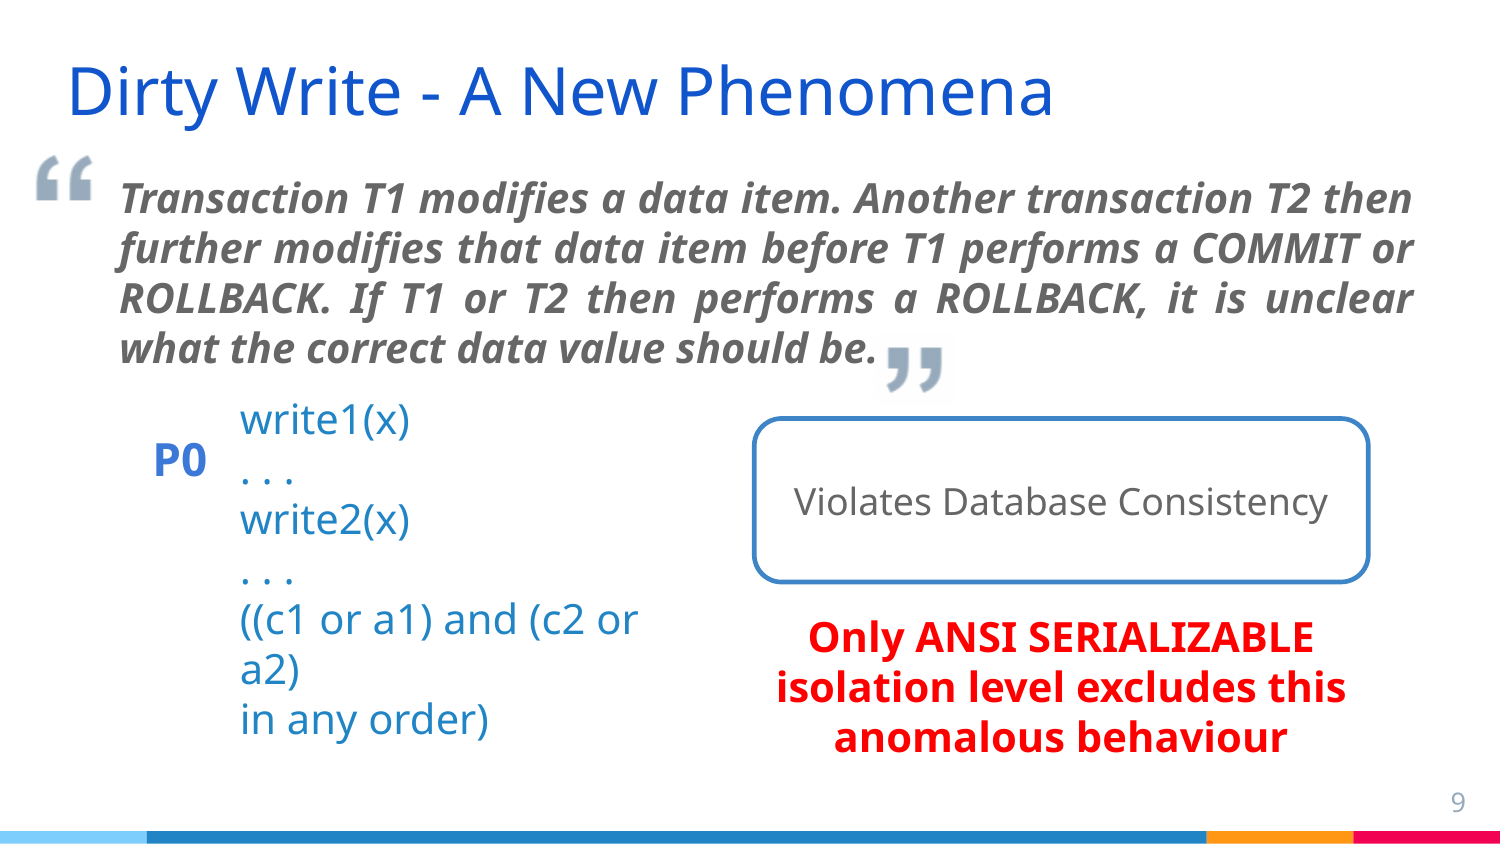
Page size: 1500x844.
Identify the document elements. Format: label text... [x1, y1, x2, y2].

picture [22, 143, 105, 215]
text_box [137, 418, 710, 759]
text_box Transaction T1 modifies a data item. Another transaction T2 then further modifies that data item before T1 performs a COMMIT or ROLLBACK. If T1 or T2 then performs a ROLLBACK, it is unclear what the correct data value should be. [104, 156, 1430, 405]
slide_number ‹#› [1391, 770, 1482, 822]
text_box Only ANSI SERIALIZABLE isolation level excludes this anomalous behaviour [709, 596, 1414, 804]
picture [873, 333, 956, 405]
text_box Violates Database Consistency [754, 418, 1369, 583]
title Dirty Write - A New Phenomena [51, 50, 1113, 156]
